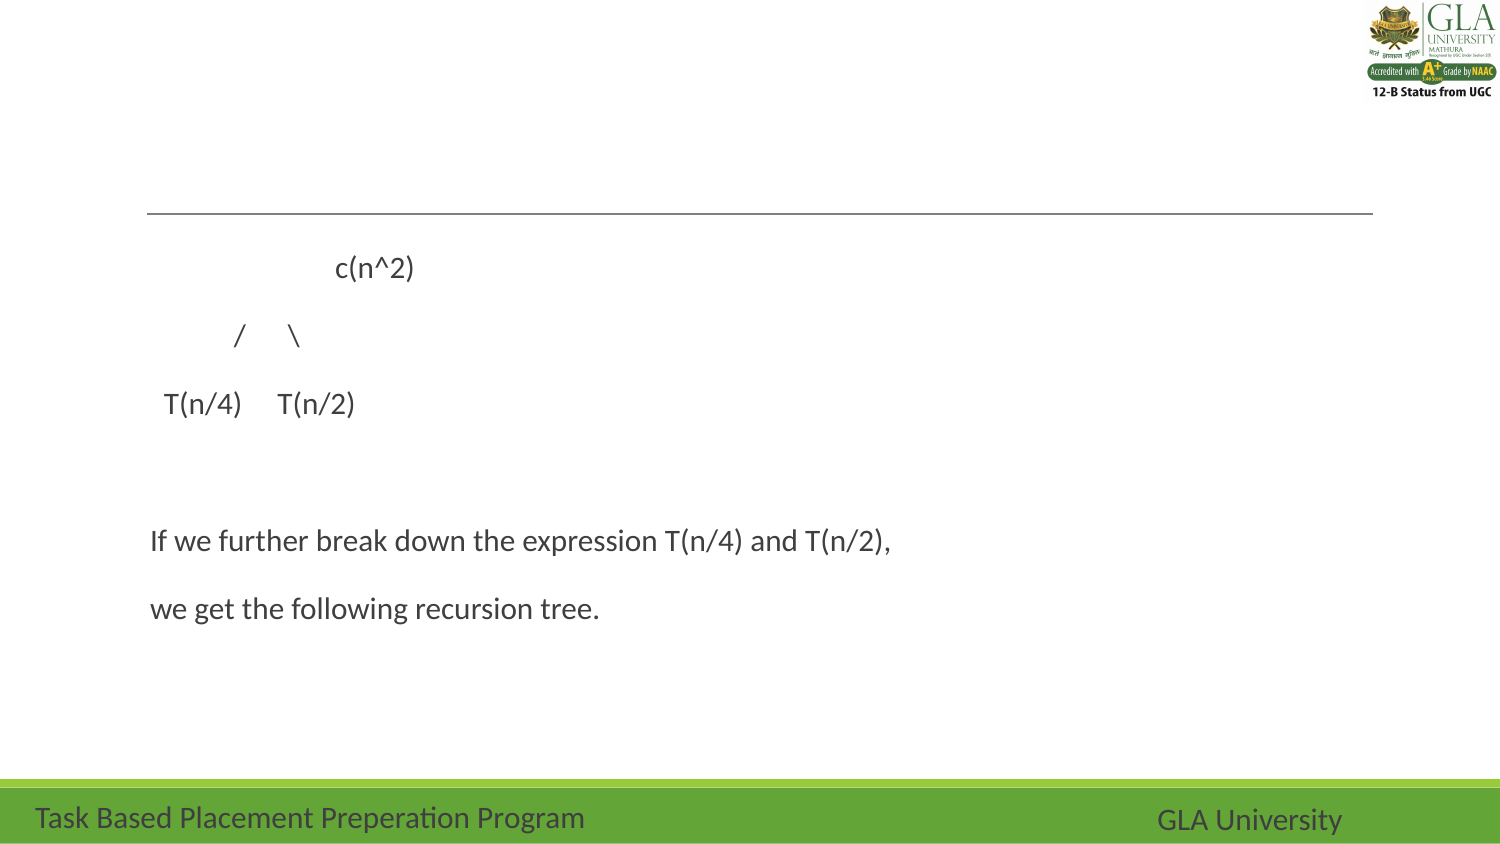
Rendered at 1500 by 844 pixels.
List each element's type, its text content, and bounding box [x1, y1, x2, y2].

picture [1364, 0, 1500, 102]
list c(n^2) / \ T(n/4) T(n/2) If we further break down the expression T(n/4) and T(n/2), we get the following recursion tree. [135, 227, 1373, 723]
